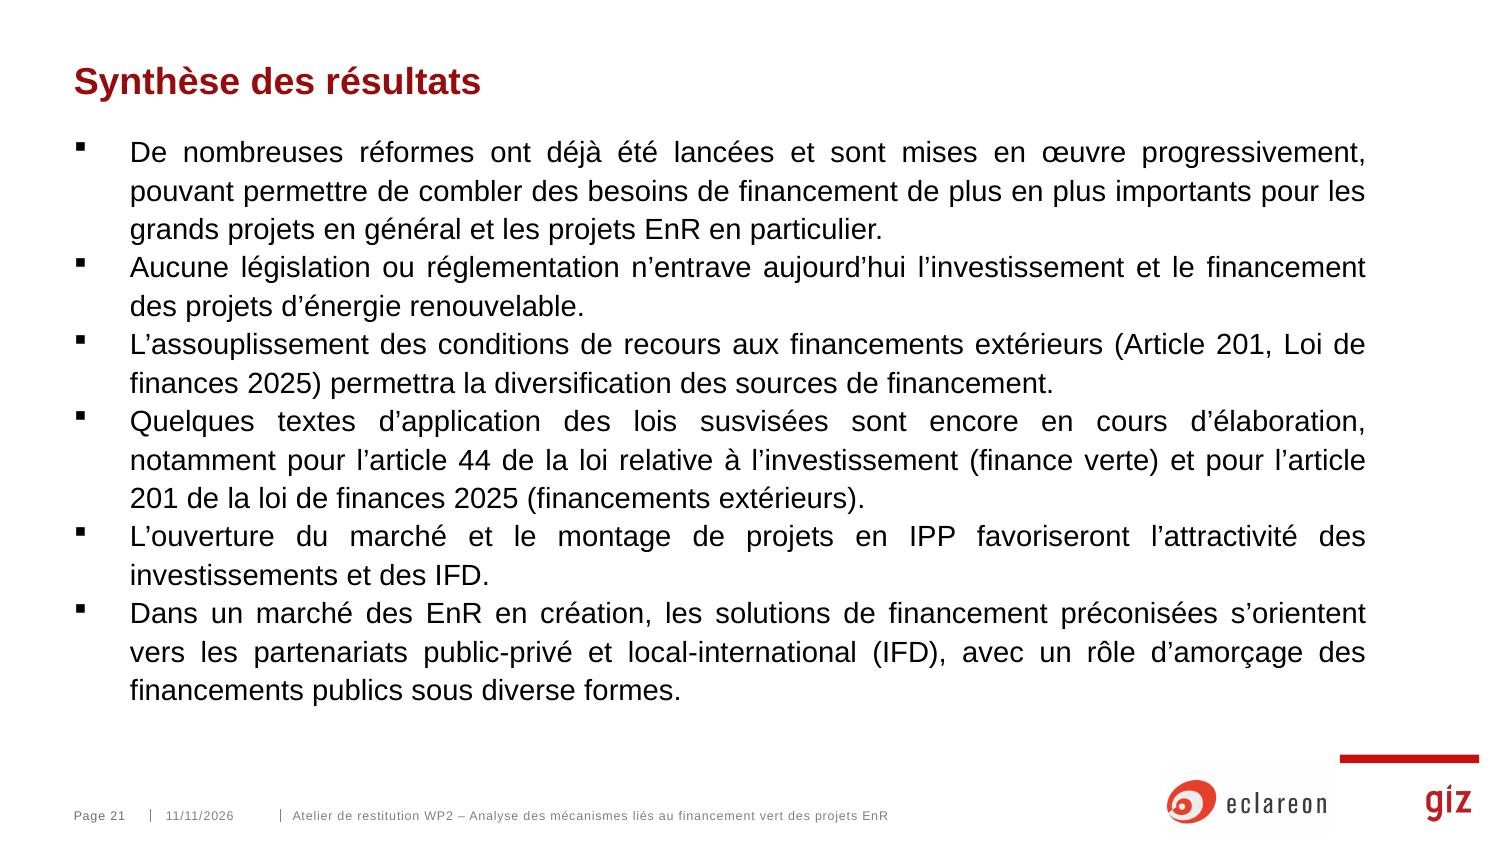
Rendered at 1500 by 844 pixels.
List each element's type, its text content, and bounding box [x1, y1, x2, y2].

title Synthèse des résultats [73, 39, 1480, 103]
picture [1165, 765, 1335, 835]
list De nombreuses réformes ont déjà été lancées et sont mises en œuvre progressivement, pouvant permettre de combler des besoins de financement de plus en plus importants pour les grands projets en général et les projets EnR en particulier. Aucune législation ou réglementation n’entrave aujourd’hui l’investissement et le financement des projets d’énergie renouvelable. L’assouplissement des conditions de recours aux financements extérieurs (Article 201, Loi de finances 2025) permettra la diversification des sources de financement. Quelques textes d’application des lois susvisées sont encore en cours d’élaboration, notamment pour l’article 44 de la loi relative à l’investissement (finance verte) et pour l’article 201 de la loi de finances 2025 (financements extérieurs). L’ouverture du marché et le montage de projets en IPP favoriseront l’attractivité des investissements et des IFD. Dans un marché des EnR en création, les solutions de financement préconisées s’orientent vers les partenariats public-privé et local-international (IFD), avec un rôle d’amorçage des financements publics sous diverse formes. [73, 129, 1380, 741]
slide_number Page 21 [73, 808, 148, 824]
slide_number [165, 808, 265, 824]
picture [1425, 783, 1477, 823]
footer Atelier de restitution WP2 – Analyse des mécanismes liés au financement vert des projets EnR [292, 808, 1251, 824]
